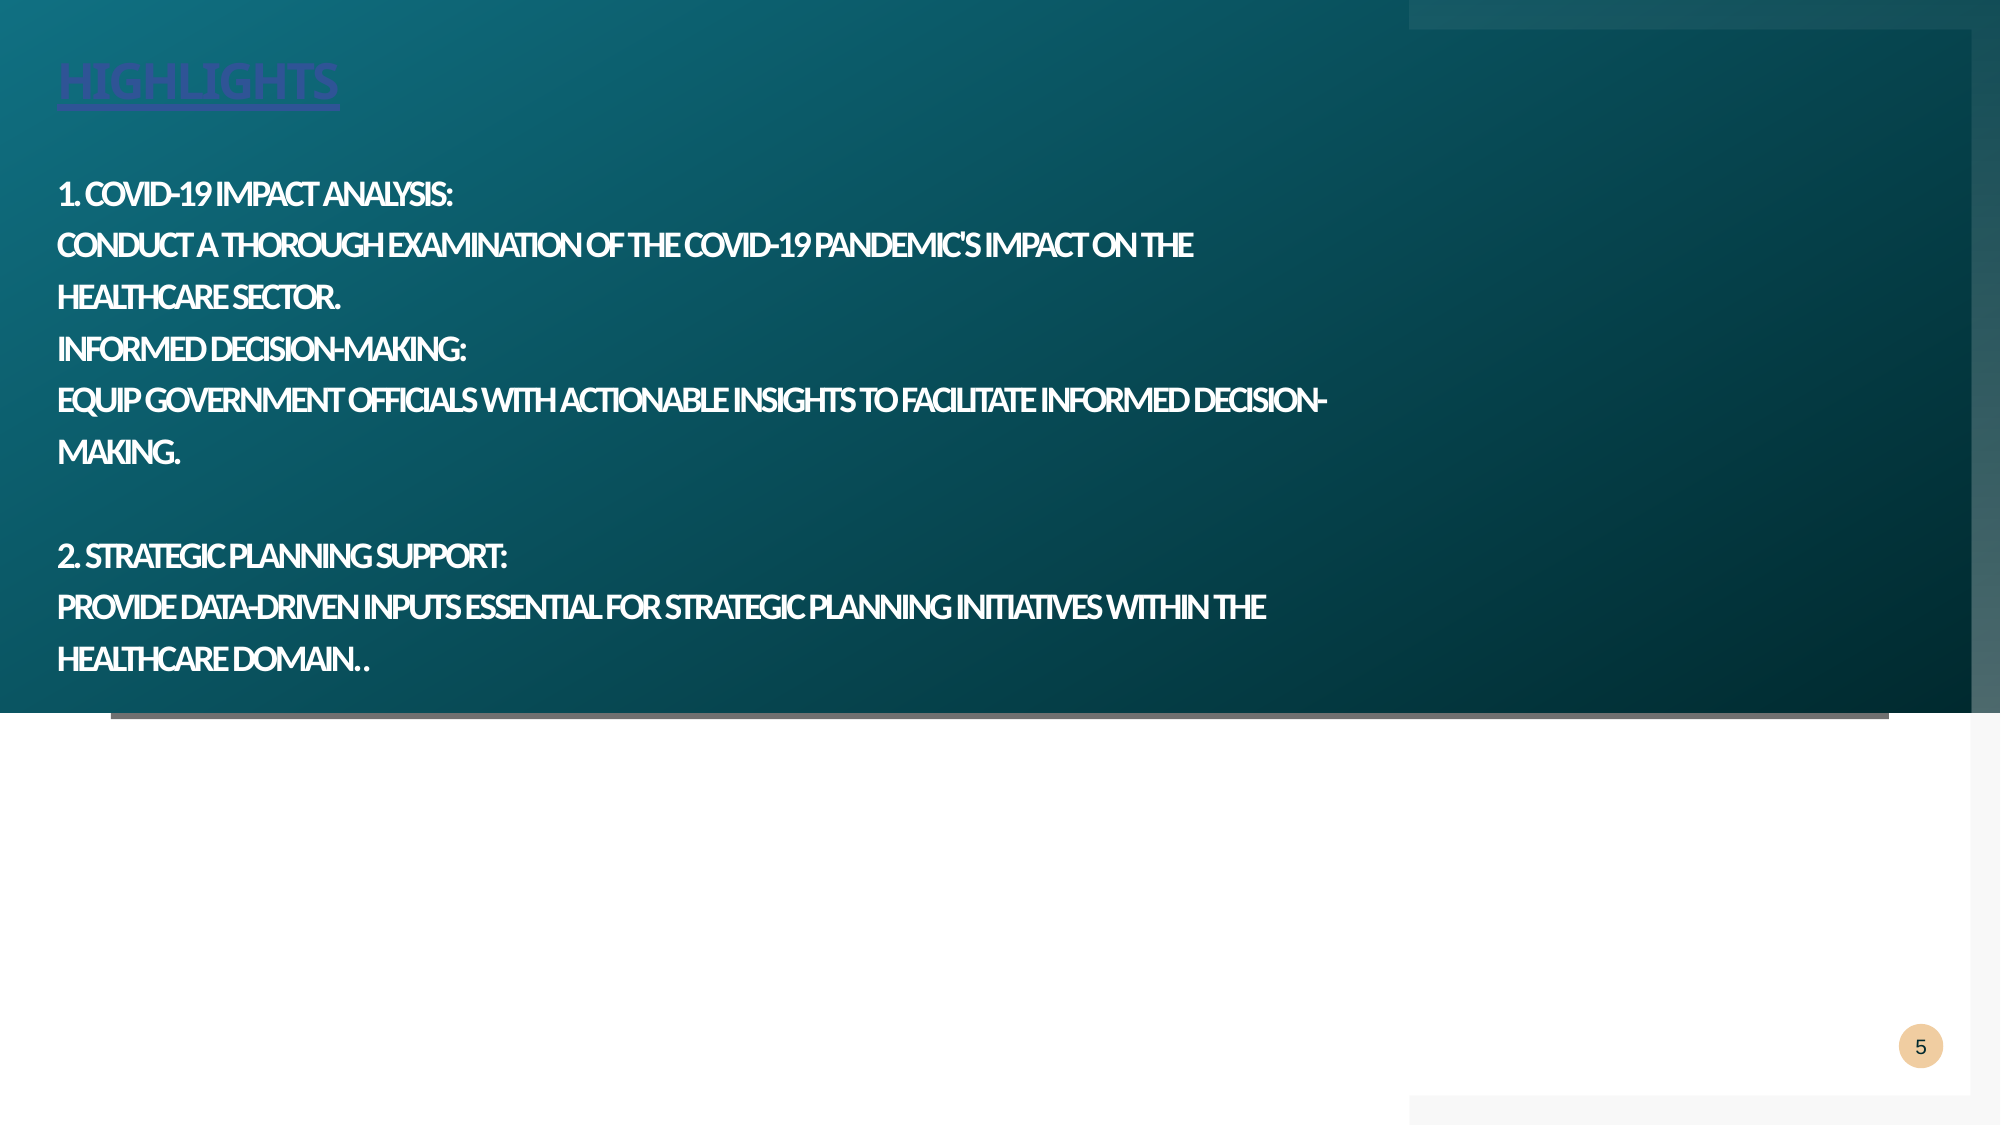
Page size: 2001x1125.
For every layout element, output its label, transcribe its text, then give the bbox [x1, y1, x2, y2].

title Highlights 1. COVID-19 Impact Analysis: Conduct a thorough examination of the COVID-19 pandemic's impact on the healthcare sector. Informed Decision-Making: Equip government officials with actionable insights to facilitate informed decision-making. 2. Strategic Planning Support: Provide data-driven inputs essential for strategic planning initiatives within the healthcare domain.. [56, 41, 1353, 194]
slide_number 5 [1898, 1023, 1944, 1069]
